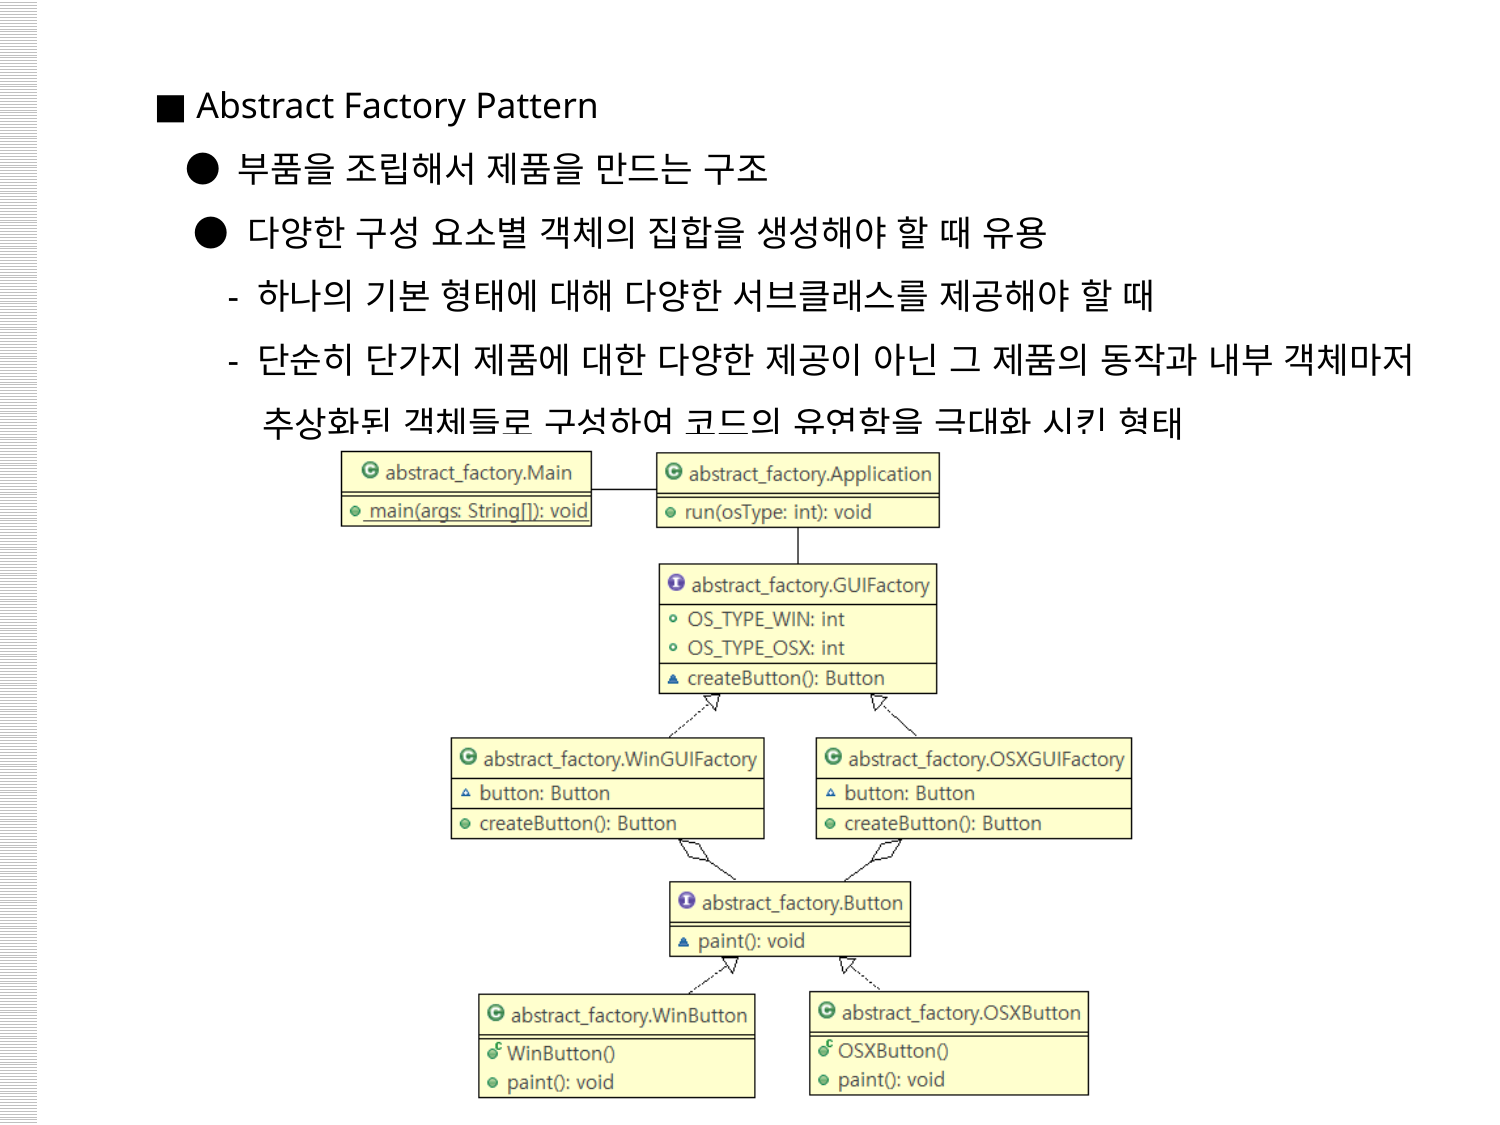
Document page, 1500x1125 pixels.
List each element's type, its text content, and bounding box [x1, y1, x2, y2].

picture [324, 434, 1152, 1118]
text_box ■ Abstract Factory Pattern ● 부품을 조립해서 제품을 만드는 구조 ● 다양한 구성 요소별 객체의 집합을 생성해야 할 때 유용 - 하나의 기본 형태에 대해 다양한 서브클래스를 제공해야 할 때 - 단순히 단가지 제품에 대한 다양한 제공이 아닌 그 제품의 동작과 내부 객체마저 추상화된 객체들로 구성하여 코드의 유연함을 극대화 시킨 형태 [139, 54, 1430, 452]
